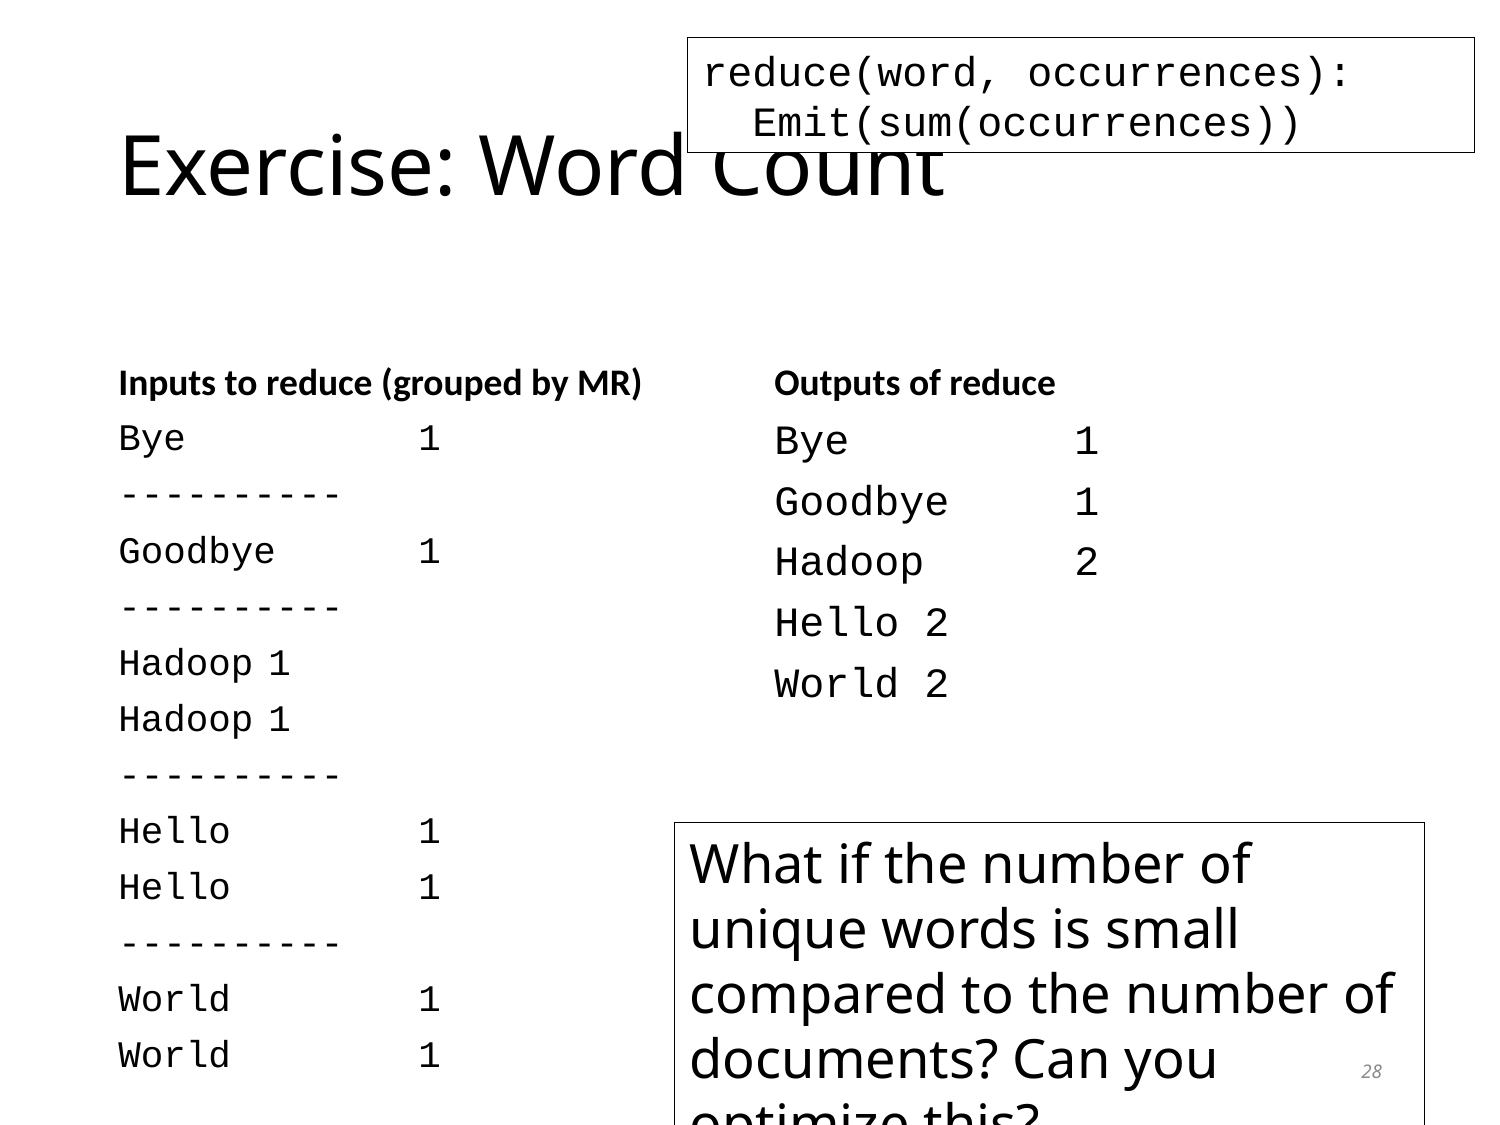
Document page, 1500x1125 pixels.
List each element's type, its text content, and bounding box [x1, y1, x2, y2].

text_box What if the number of unique words is small compared to the number of documents? Can you optimize this? [674, 822, 1425, 1125]
text_box reduce(word, occurrences): Emit(sum(occurrences)) [687, 37, 1475, 153]
title Exercise: Word Count [103, 59, 1398, 278]
list Outputs of reduce [759, 275, 1398, 410]
list Bye 1 Goodbye 1 Hadoop 2 Hello 2 World 2 [759, 410, 1398, 822]
list Bye 1 ---------- Goodbye 1 ---------- Hadoop 1 Hadoop 1 ---------- Hello 1 Hello 1 ---------- World 1 World 1 [103, 410, 738, 1016]
list Inputs to reduce (grouped by MR) [103, 275, 738, 410]
